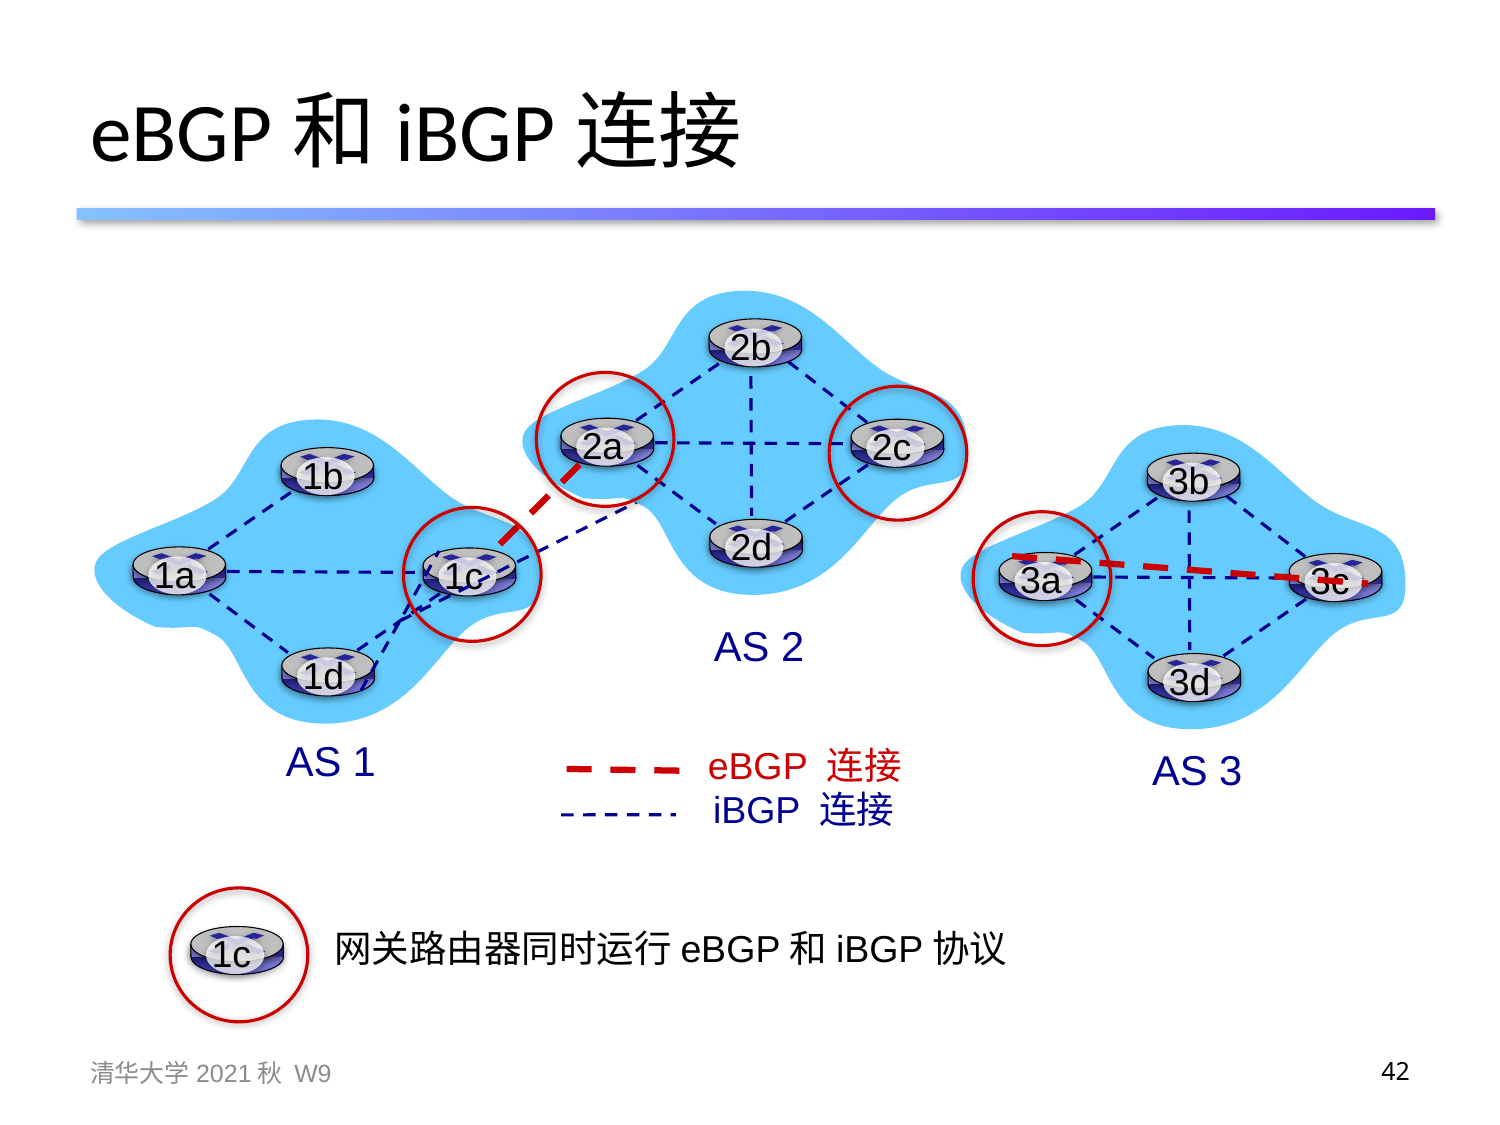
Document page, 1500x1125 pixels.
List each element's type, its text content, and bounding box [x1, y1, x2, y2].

text_box AS 3 [1137, 738, 1258, 802]
title eBGP和iBGP连接 [75, 48, 1425, 209]
slide_number 42 [1074, 1042, 1425, 1103]
text_box [94, 523, 164, 628]
slide_number 清华大学2021秋 W9 [75, 1042, 425, 1103]
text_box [132, 543, 164, 605]
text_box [169, 372, 1112, 1023]
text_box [1115, 424, 1406, 730]
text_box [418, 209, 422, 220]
text_box [243, 209, 247, 220]
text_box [522, 290, 968, 370]
